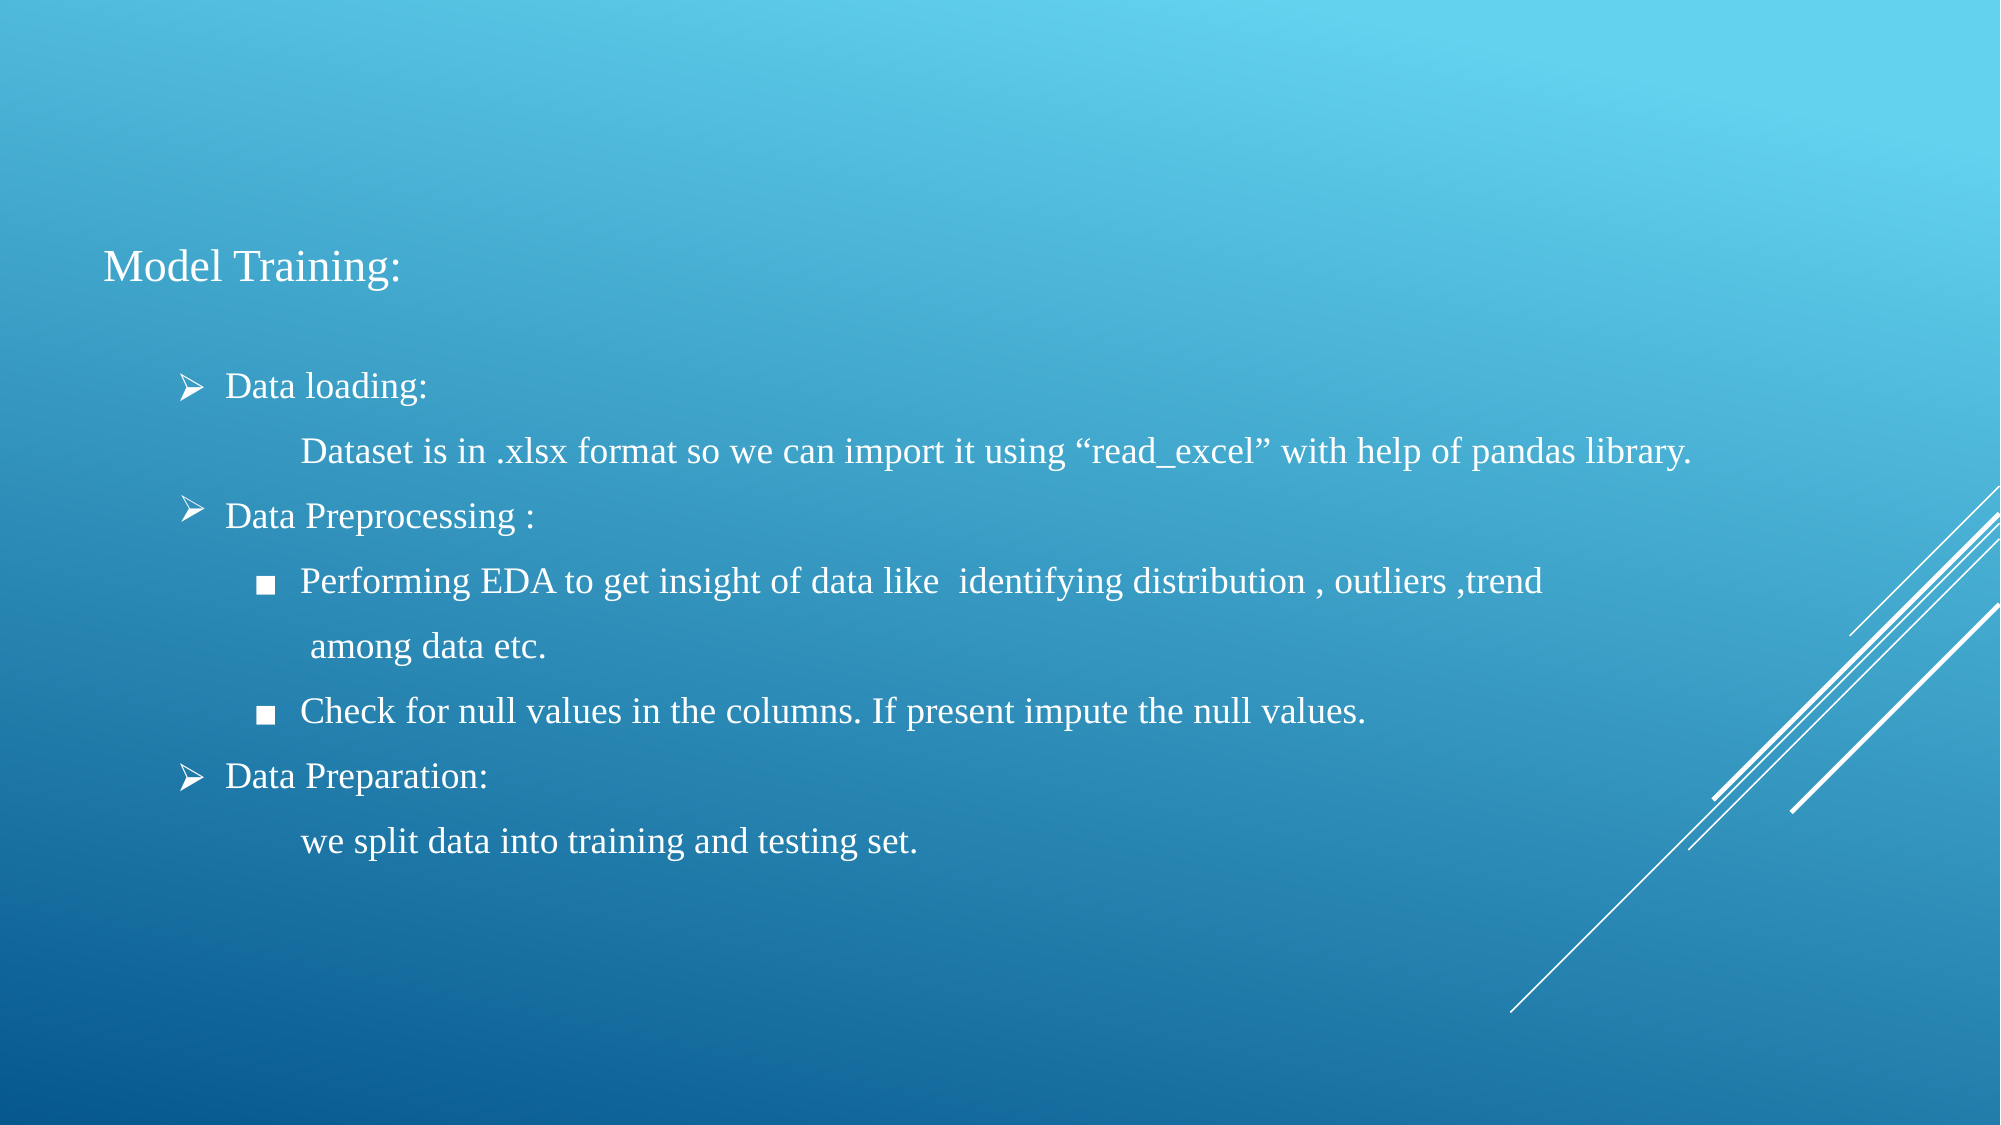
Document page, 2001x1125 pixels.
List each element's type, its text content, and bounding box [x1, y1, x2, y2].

list Model Training: Data loading: Dataset is in .xlsx format so we can import it using “read_excel” with help of pandas library. Data Preprocessing : Performing EDA to get insight of data like identifying distribution , outliers ,trend among data etc. Check for null values in the columns. If present impute the null values. Data Preparation: we split data into training and testing set. [88, 74, 1912, 1023]
